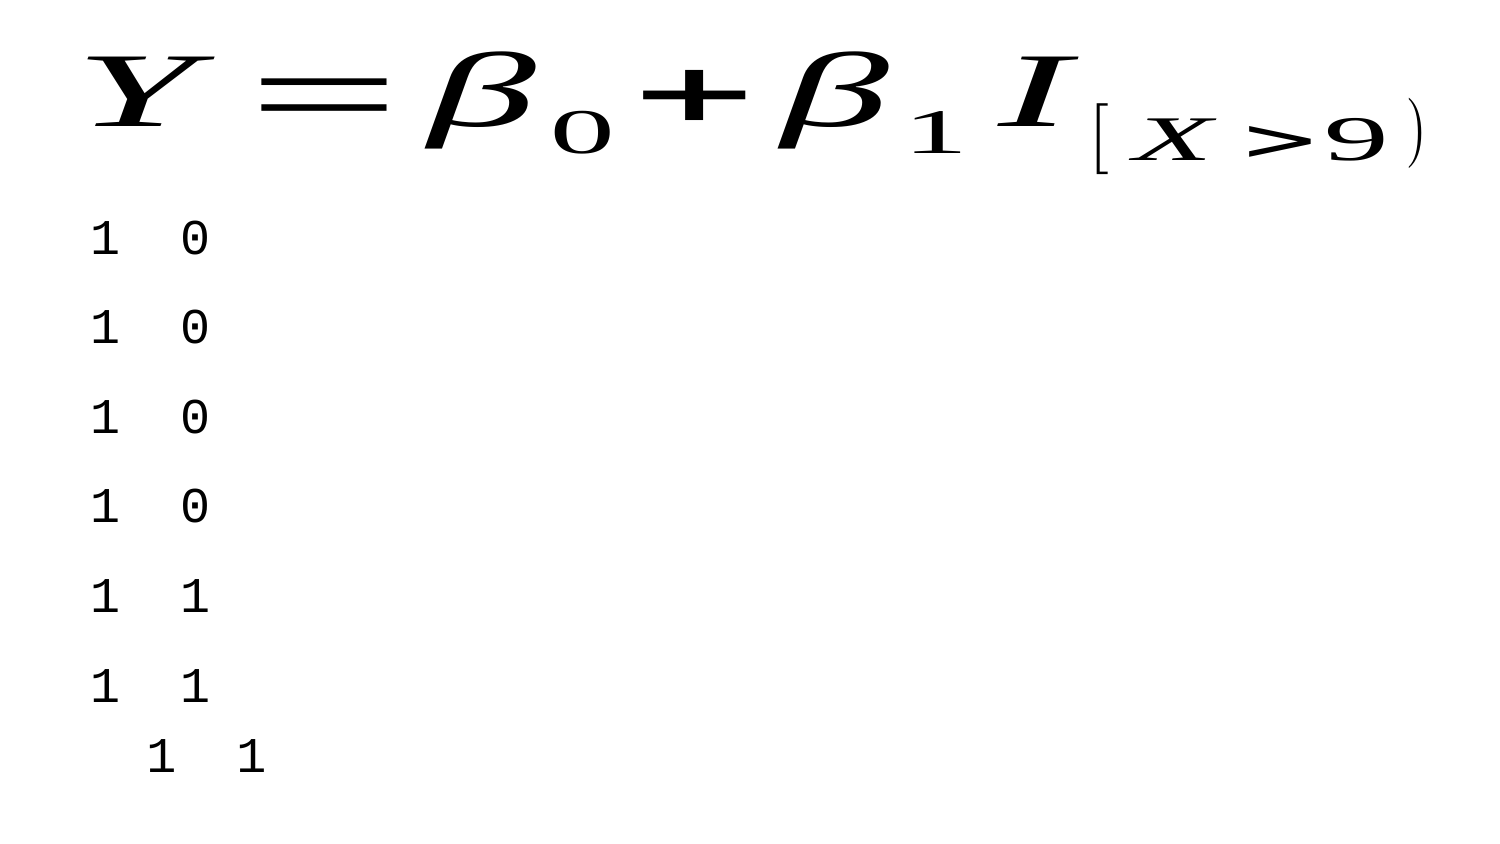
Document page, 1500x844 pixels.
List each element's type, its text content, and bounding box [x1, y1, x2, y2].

list 1 0 1 0 1 0 1 0 1 1 1 1 1 1 [75, 196, 1425, 754]
